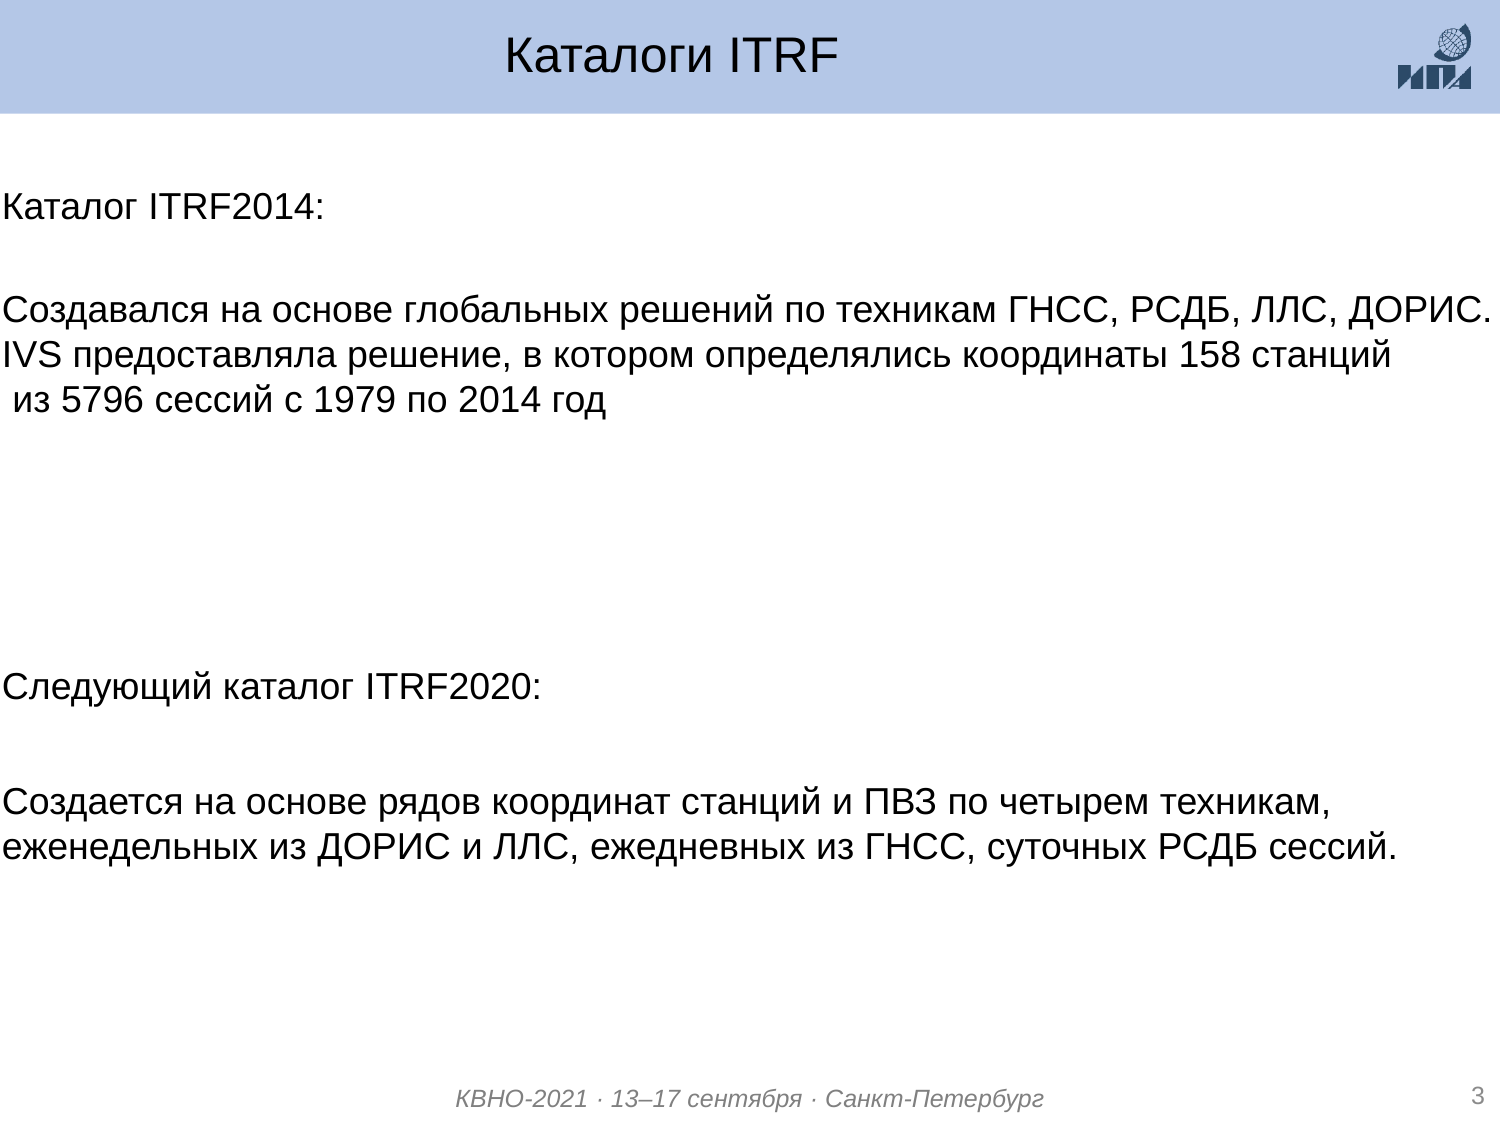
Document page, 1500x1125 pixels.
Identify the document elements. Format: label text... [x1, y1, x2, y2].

slide_number 3 [1439, 1068, 1500, 1125]
title Каталоги ITRF [0, 0, 1344, 114]
list Каталог ITRF2014: Создавался на основе глобальных решений по техникам ГНСС, РСДБ, ЛЛС, ДОРИС. IVS предоставляла решение, в котором определялись координаты 158 станций из 5796 сессий с 1979 по 2014 год Следующий каталог ITRF2020: Создается на основе рядов координат станций и ПВЗ по четырем техникам, еженедельных из ДОРИС и ЛЛС, ежедневных из ГНСС, суточных РСДБ сессий. [0, 117, 1500, 1068]
picture [1398, 23, 1471, 89]
